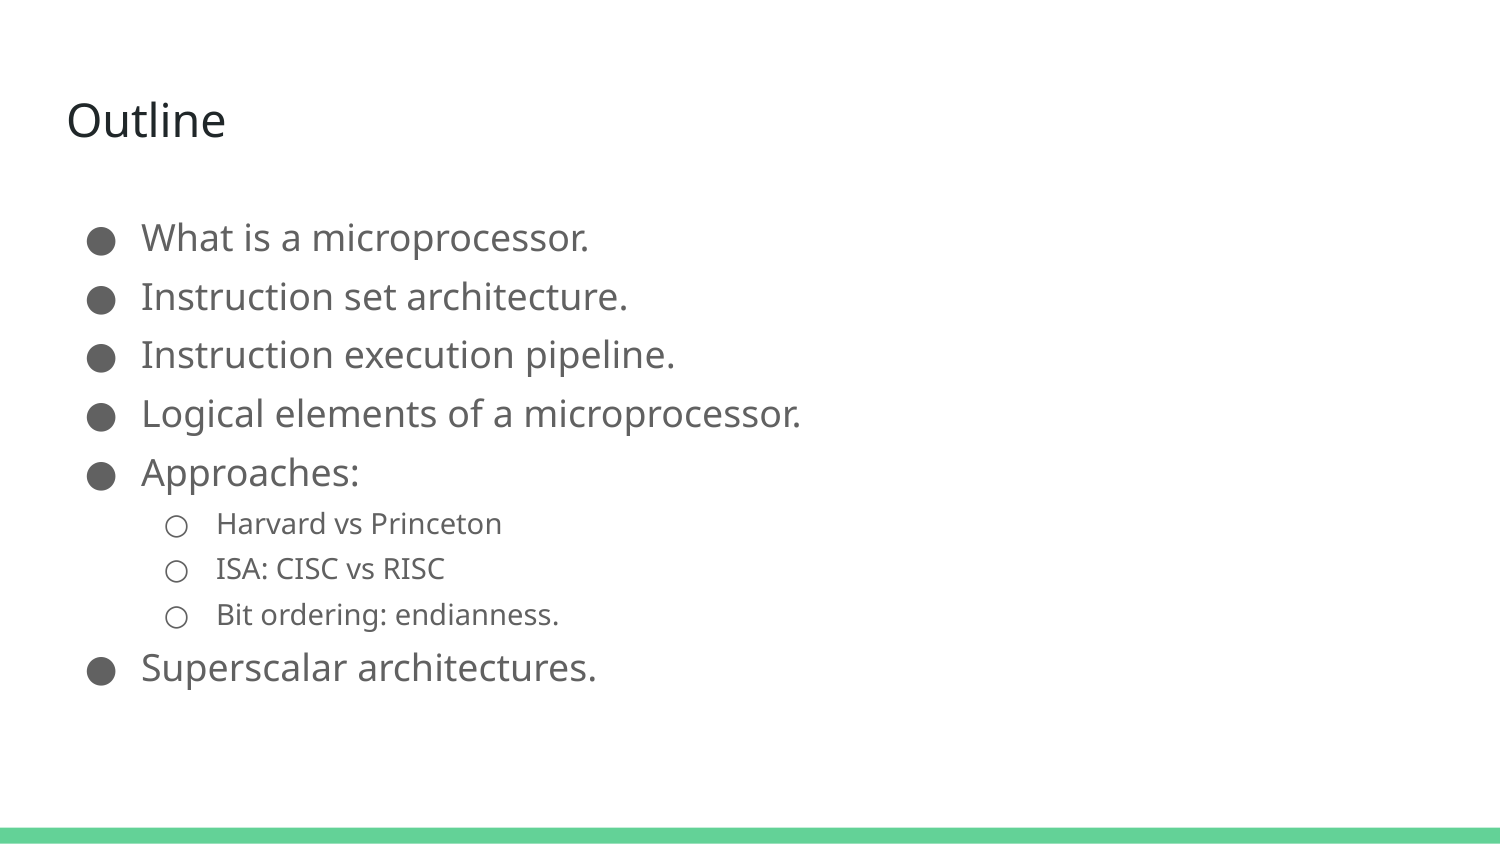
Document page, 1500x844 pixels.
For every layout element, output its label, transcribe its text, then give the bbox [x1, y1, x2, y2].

title Outline [51, 72, 1449, 167]
list What is a microprocessor. Instruction set architecture. Instruction execution pipeline. Logical elements of a microprocessor. Approaches: Harvard vs Princeton ISA: CISC vs RISC Bit ordering: endianness. Superscalar architectures. [51, 189, 1449, 750]
